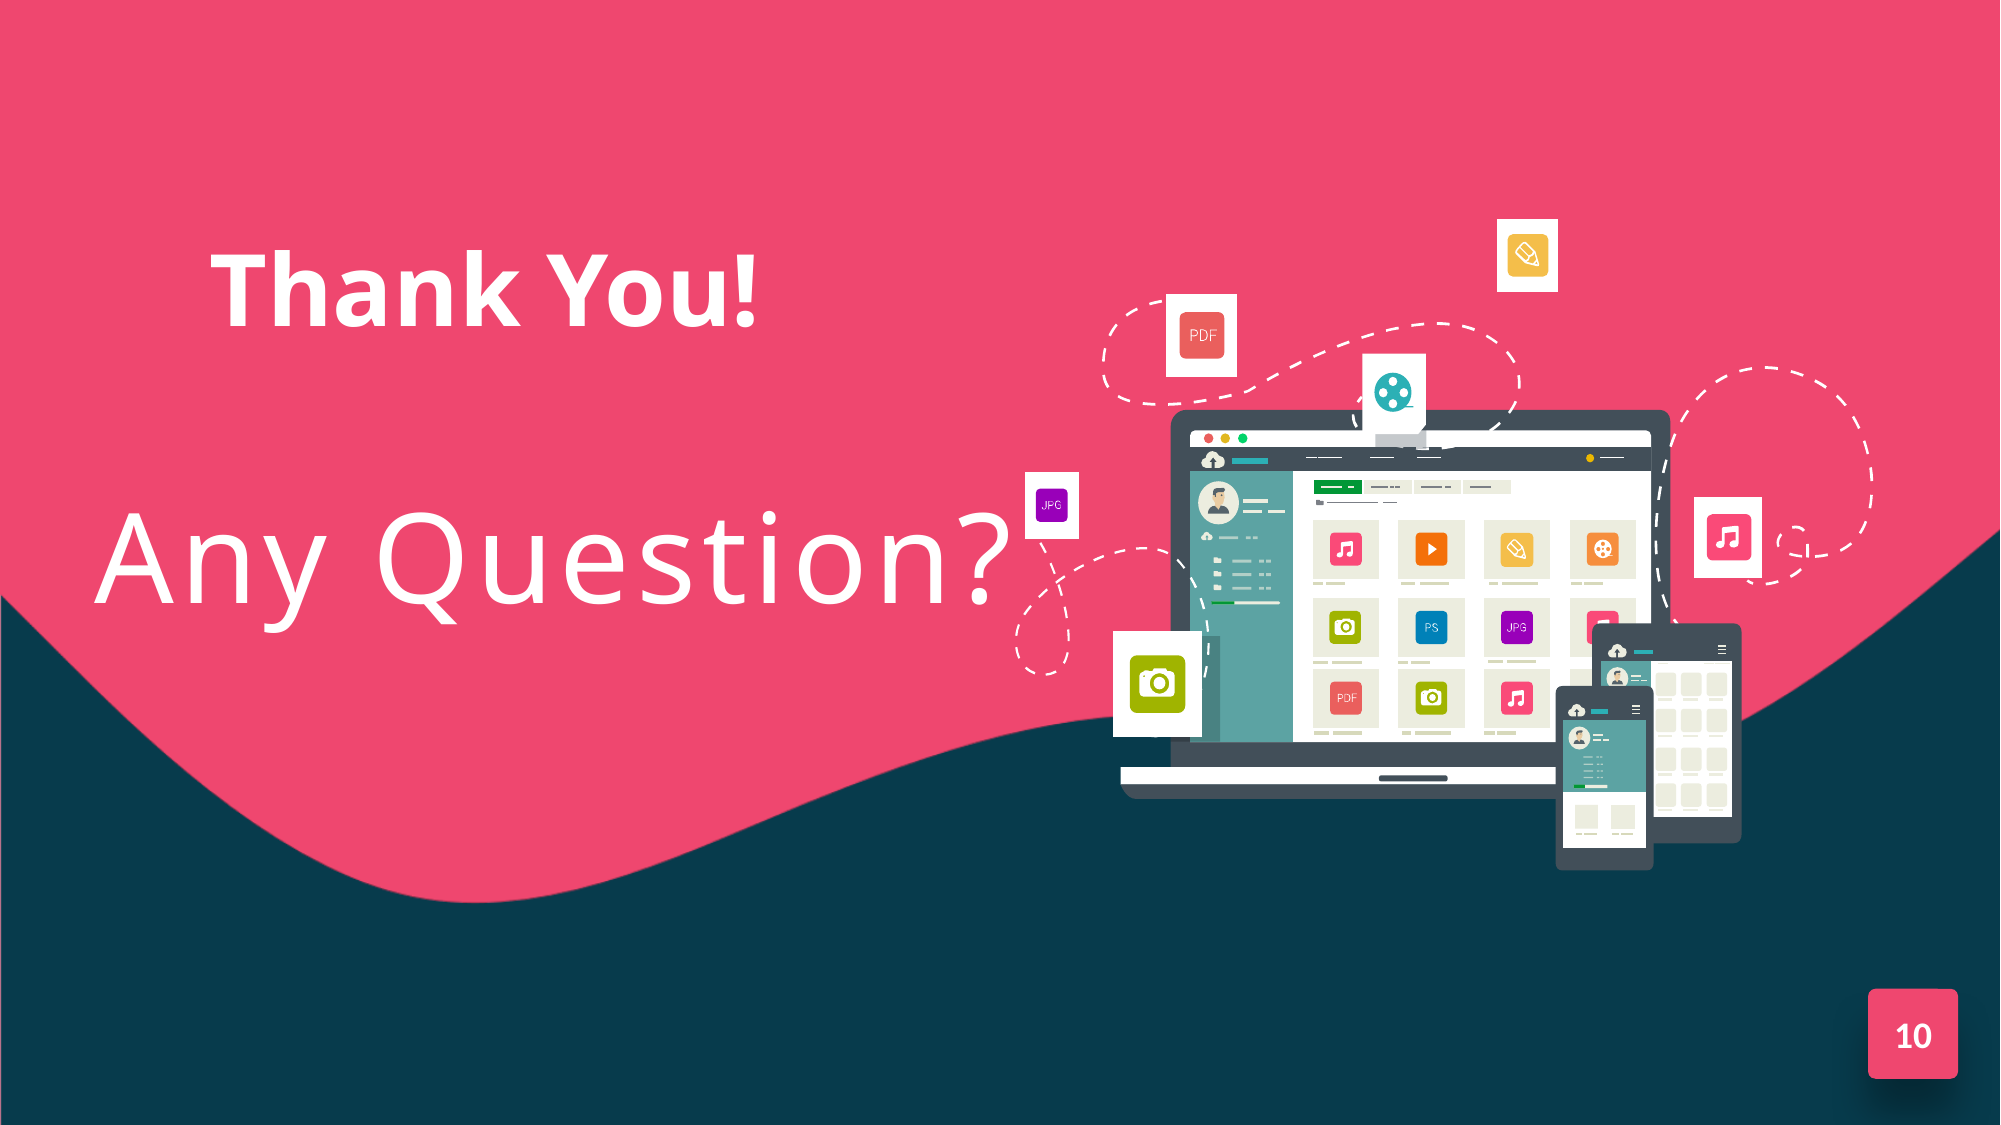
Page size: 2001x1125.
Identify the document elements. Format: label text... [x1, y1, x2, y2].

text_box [1015, 219, 1874, 871]
text_box Thank You! [194, 219, 923, 354]
picture [0, 461, 2000, 1125]
